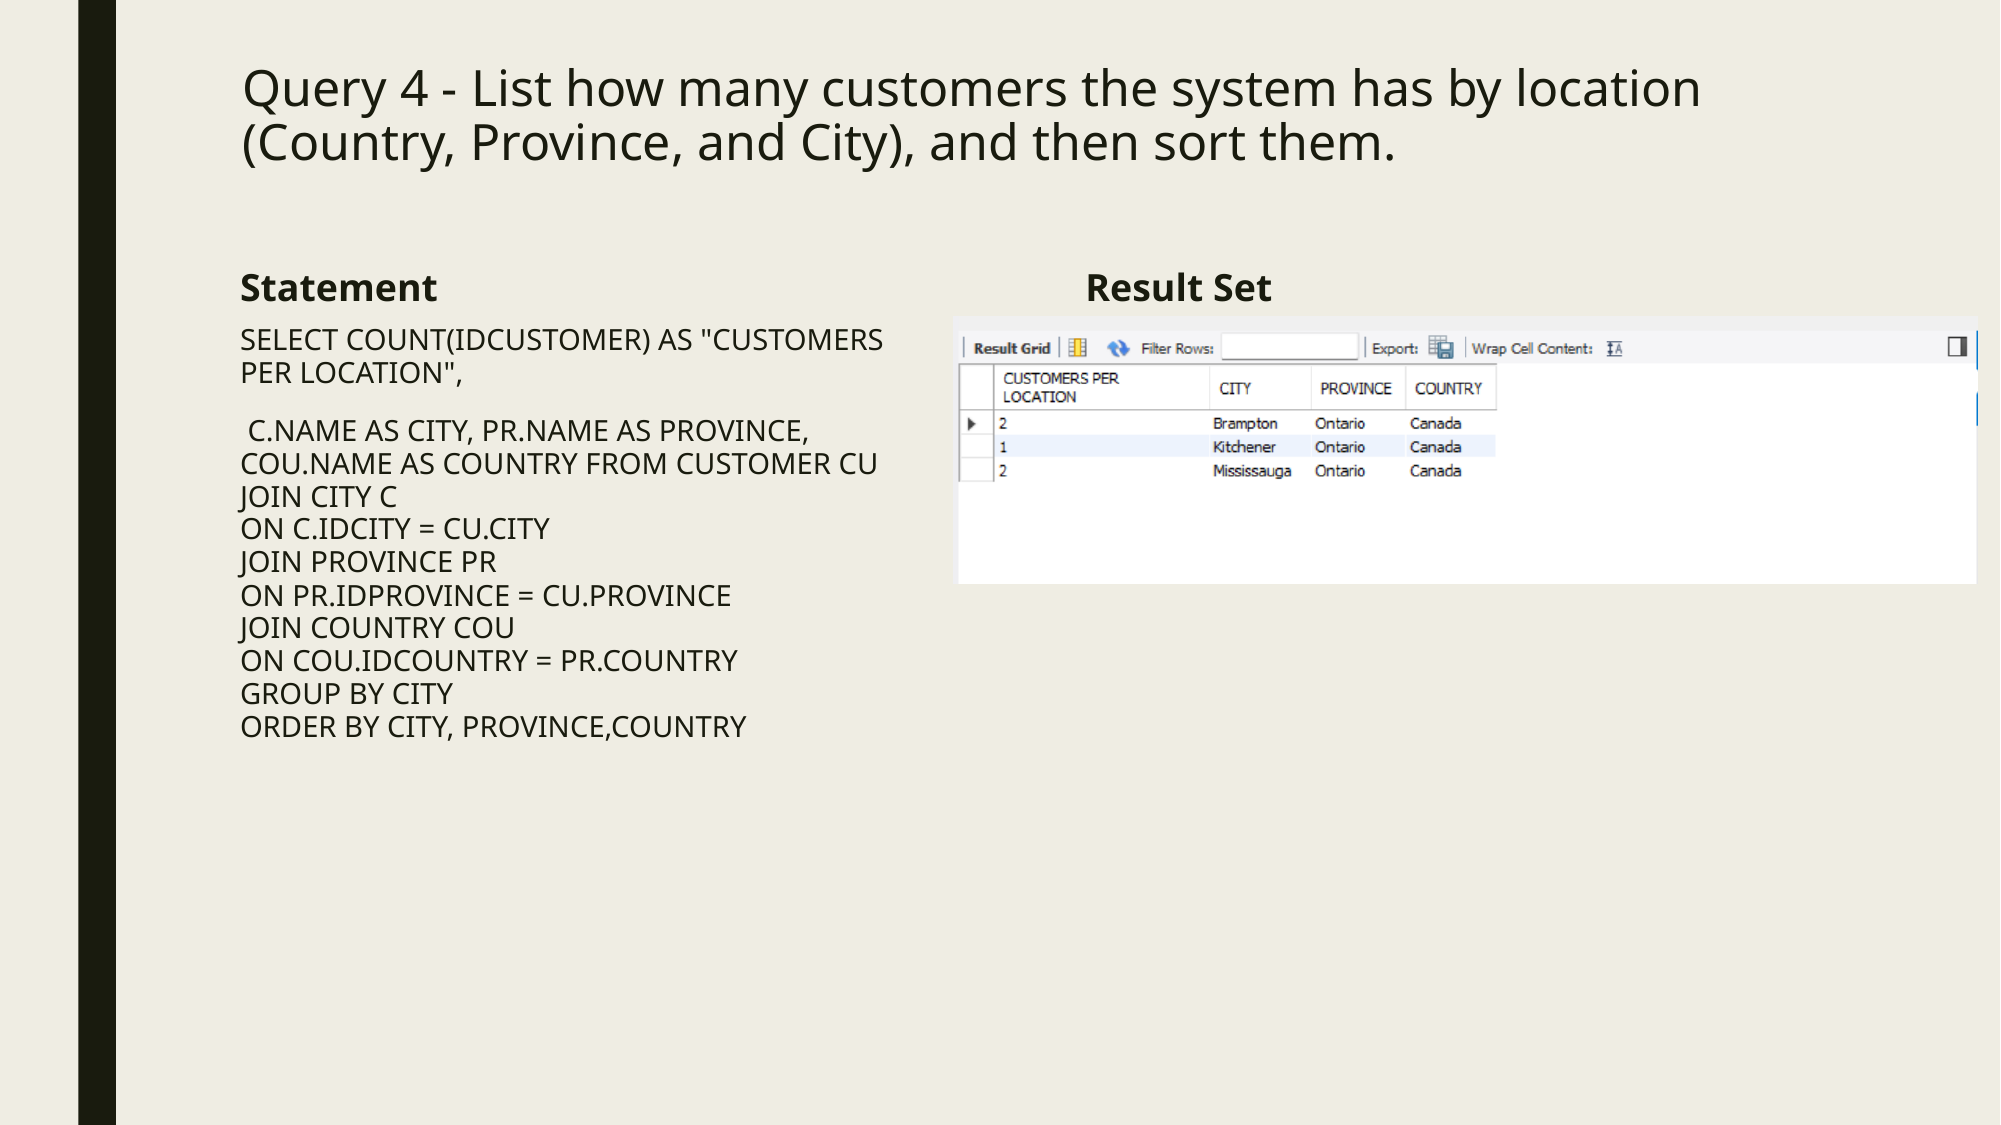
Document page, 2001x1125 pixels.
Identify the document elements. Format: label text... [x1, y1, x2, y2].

title Query 4 - List how many customers the system has by location (Country, Province, and City), and then sort them. [228, 56, 1803, 243]
list Statement [225, 267, 954, 316]
list Result Set [1070, 267, 1800, 316]
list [953, 316, 1978, 584]
list SELECT COUNT(IDCUSTOMER) AS "CUSTOMERS PER LOCATION", C.NAME AS CITY, PR.NAME AS PROVINCE, COU.NAME AS COUNTRY FROM CUSTOMER CU JOIN CITY C ON C.IDCITY = CU.CITY JOIN PROVINCE PR ON PR.IDPROVINCE = CU.PROVINCE JOIN COUNTRY COU ON COU.IDCOUNTRY = PR.COUNTRY GROUP BY CITY ORDER BY CITY, PROVINCE,COUNTRY [225, 316, 954, 963]
